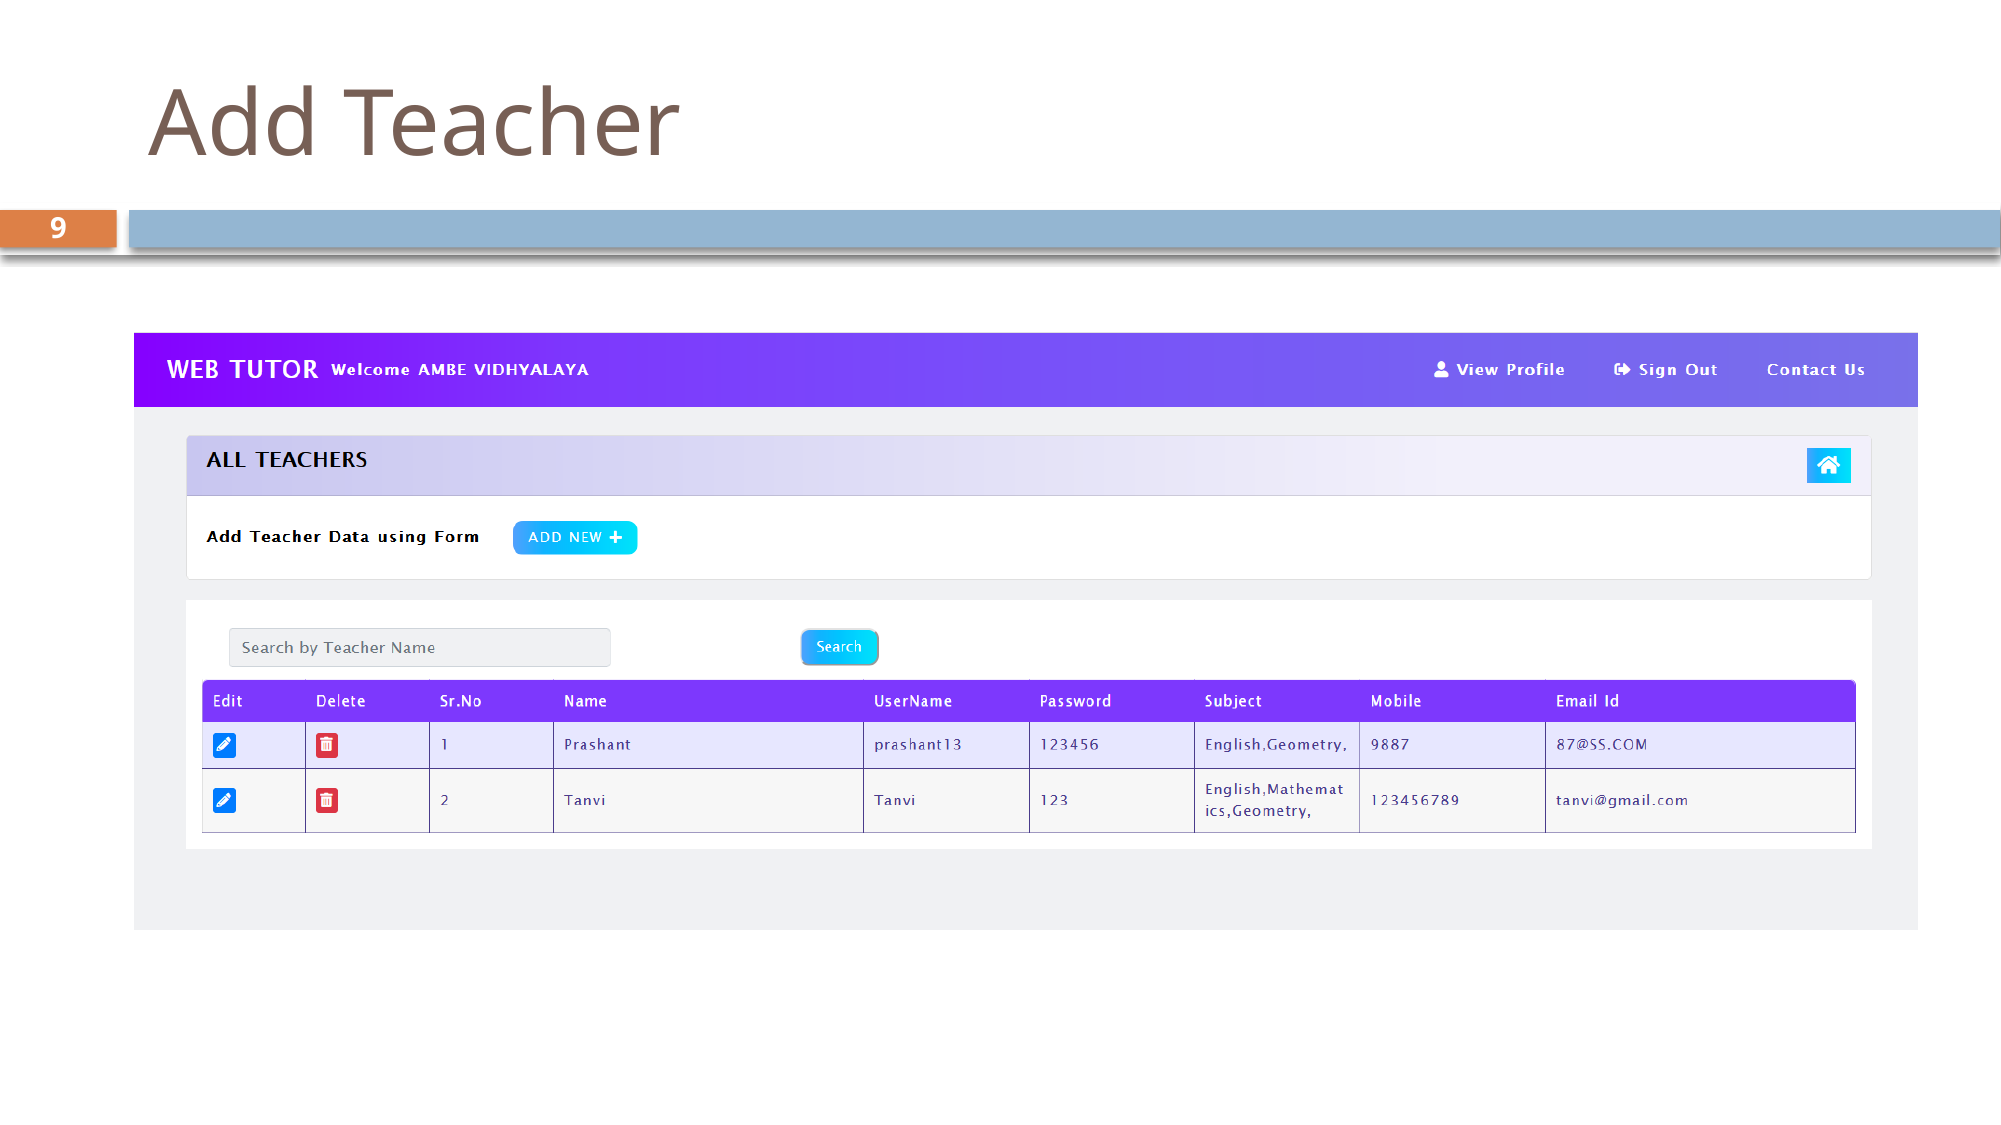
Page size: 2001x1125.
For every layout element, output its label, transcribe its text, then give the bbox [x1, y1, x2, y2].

slide_number 9 [0, 208, 117, 249]
title Add Teacher [133, 37, 1918, 200]
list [133, 332, 1918, 930]
